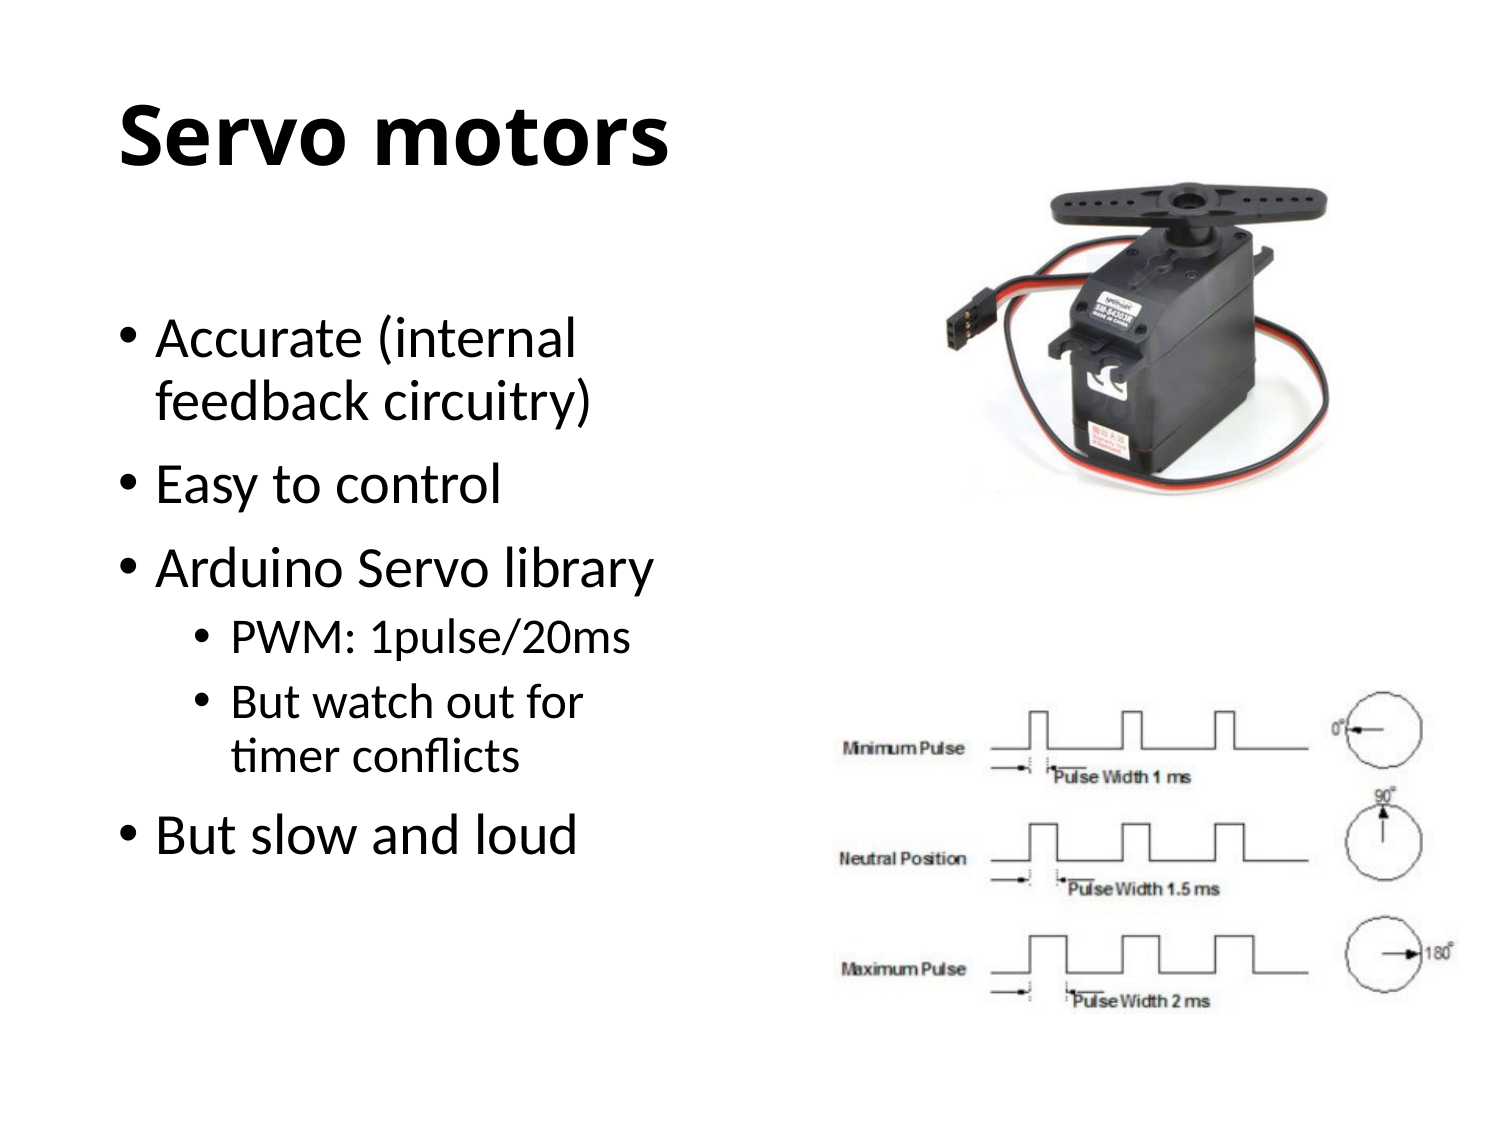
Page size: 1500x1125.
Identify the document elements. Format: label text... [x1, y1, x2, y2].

picture [936, 129, 1356, 549]
picture [833, 689, 1459, 1014]
list Accurate (internal feedback circuitry) Easy to control Arduino Servo library PWM: 1pulse/20ms But watch out for timer conflicts But slow and loud [103, 299, 711, 1014]
title Servo motors [103, 59, 746, 218]
